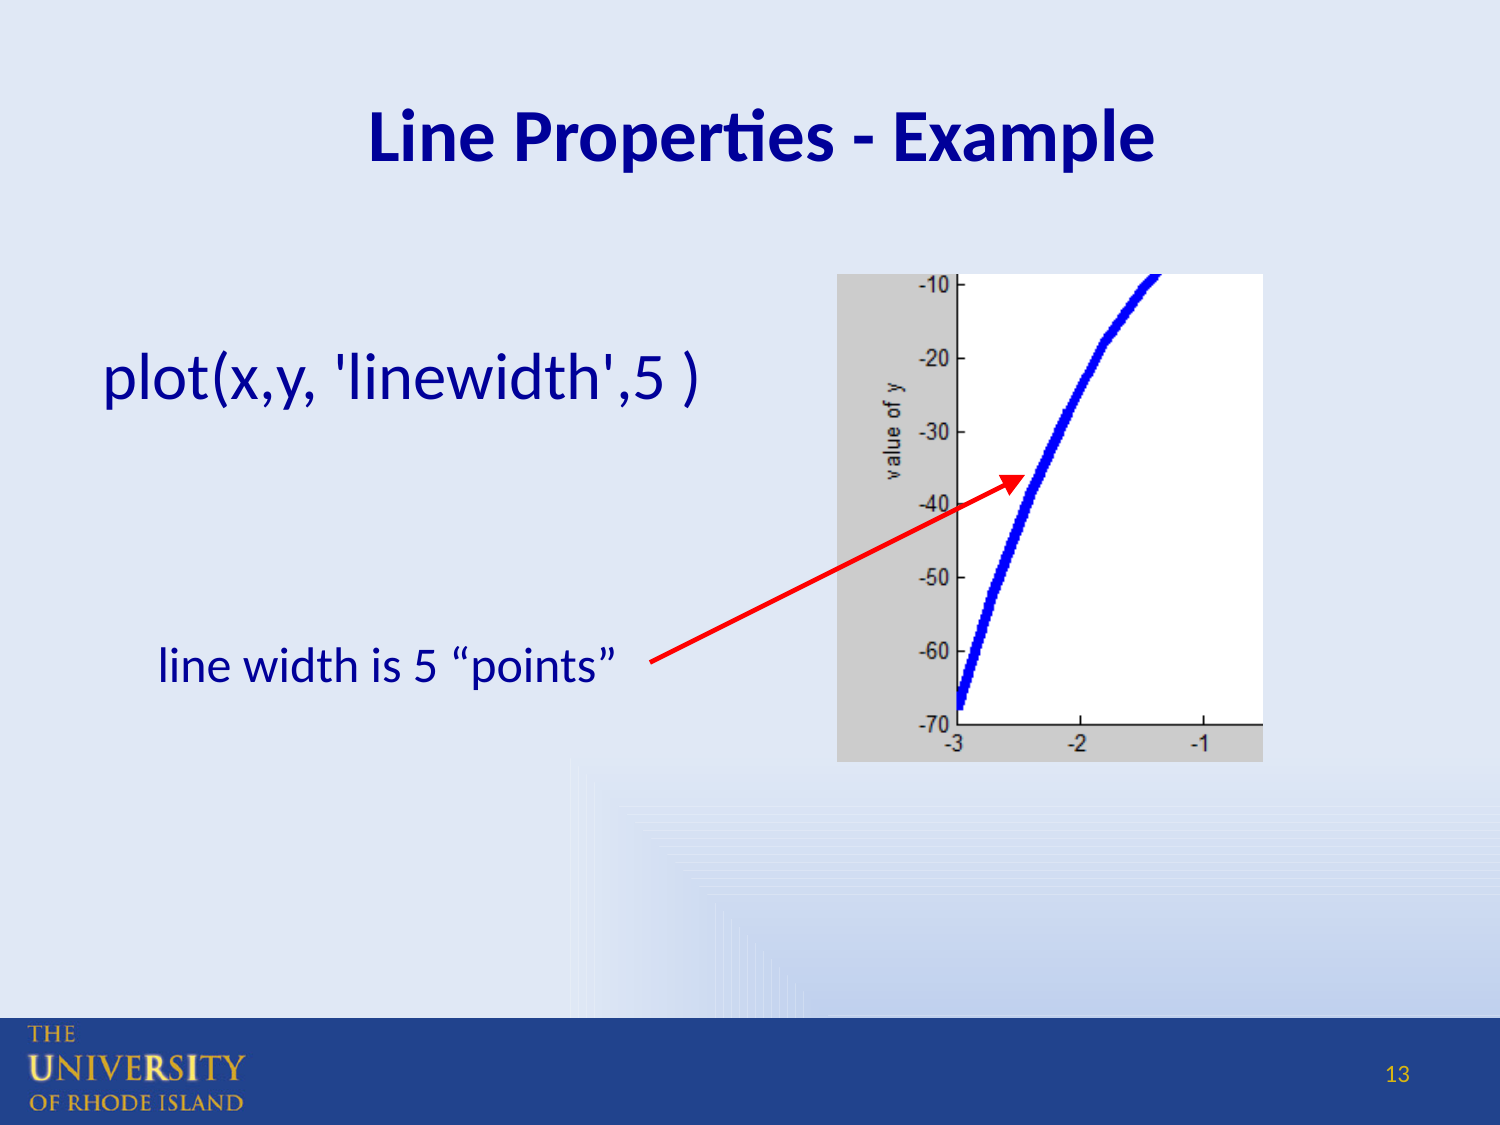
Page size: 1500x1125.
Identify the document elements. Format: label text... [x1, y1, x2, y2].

list plot(x,y, 'linewidth',5 ) [87, 324, 763, 463]
picture [837, 274, 1263, 762]
title Line Properties - Example [87, 37, 1438, 225]
picture [0, 1018, 1500, 1125]
text_box line width is 5 “points” [75, 624, 700, 700]
